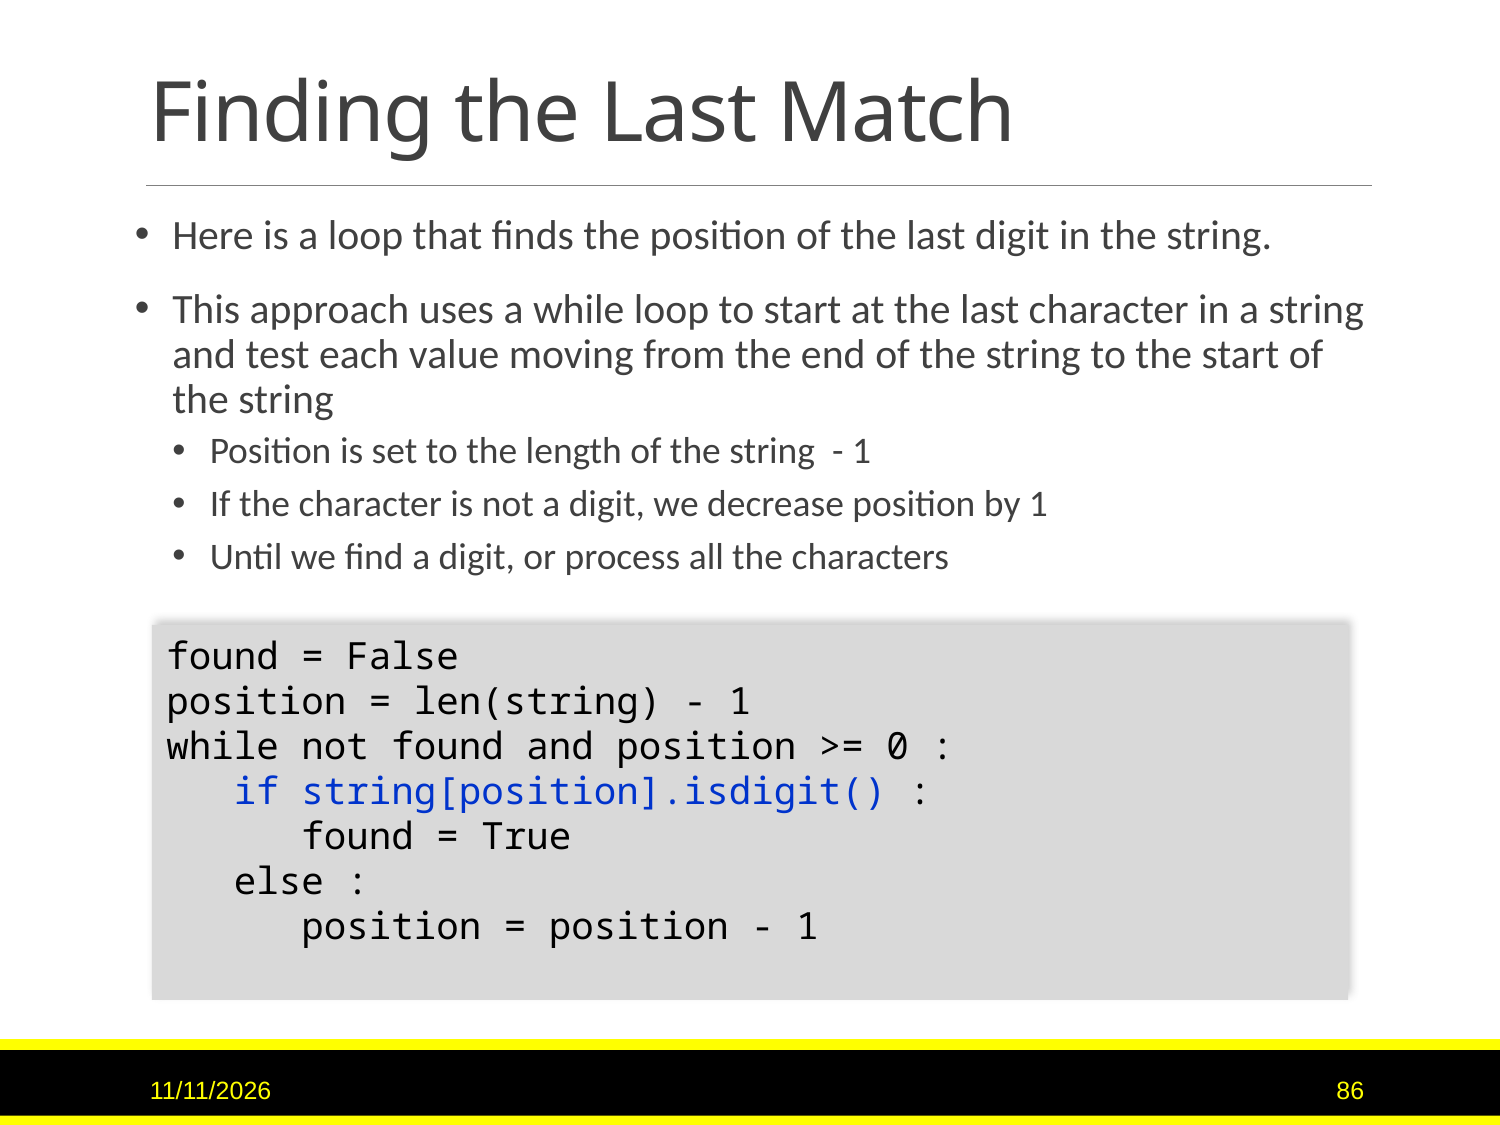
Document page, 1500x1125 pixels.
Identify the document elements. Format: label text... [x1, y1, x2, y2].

slide_number 86 [1217, 1059, 1380, 1120]
list Here is a loop that finds the position of the last digit in the string. This approach uses a while loop to start at the last character in a string and test each value moving from the end of the string to the start of the string Position is set to the length of the string - 1 If the character is not a digit, we decrease position by 1 Until we find a digit, or process all the characters [134, 205, 1373, 963]
title Finding the Last Match [134, 47, 1373, 167]
text_box found = False position = len(string) - 1 while not found and position >= 0 : if string[position].isdigit() : found = True else : position = position - 1 [151, 624, 1349, 1000]
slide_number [134, 1059, 440, 1120]
